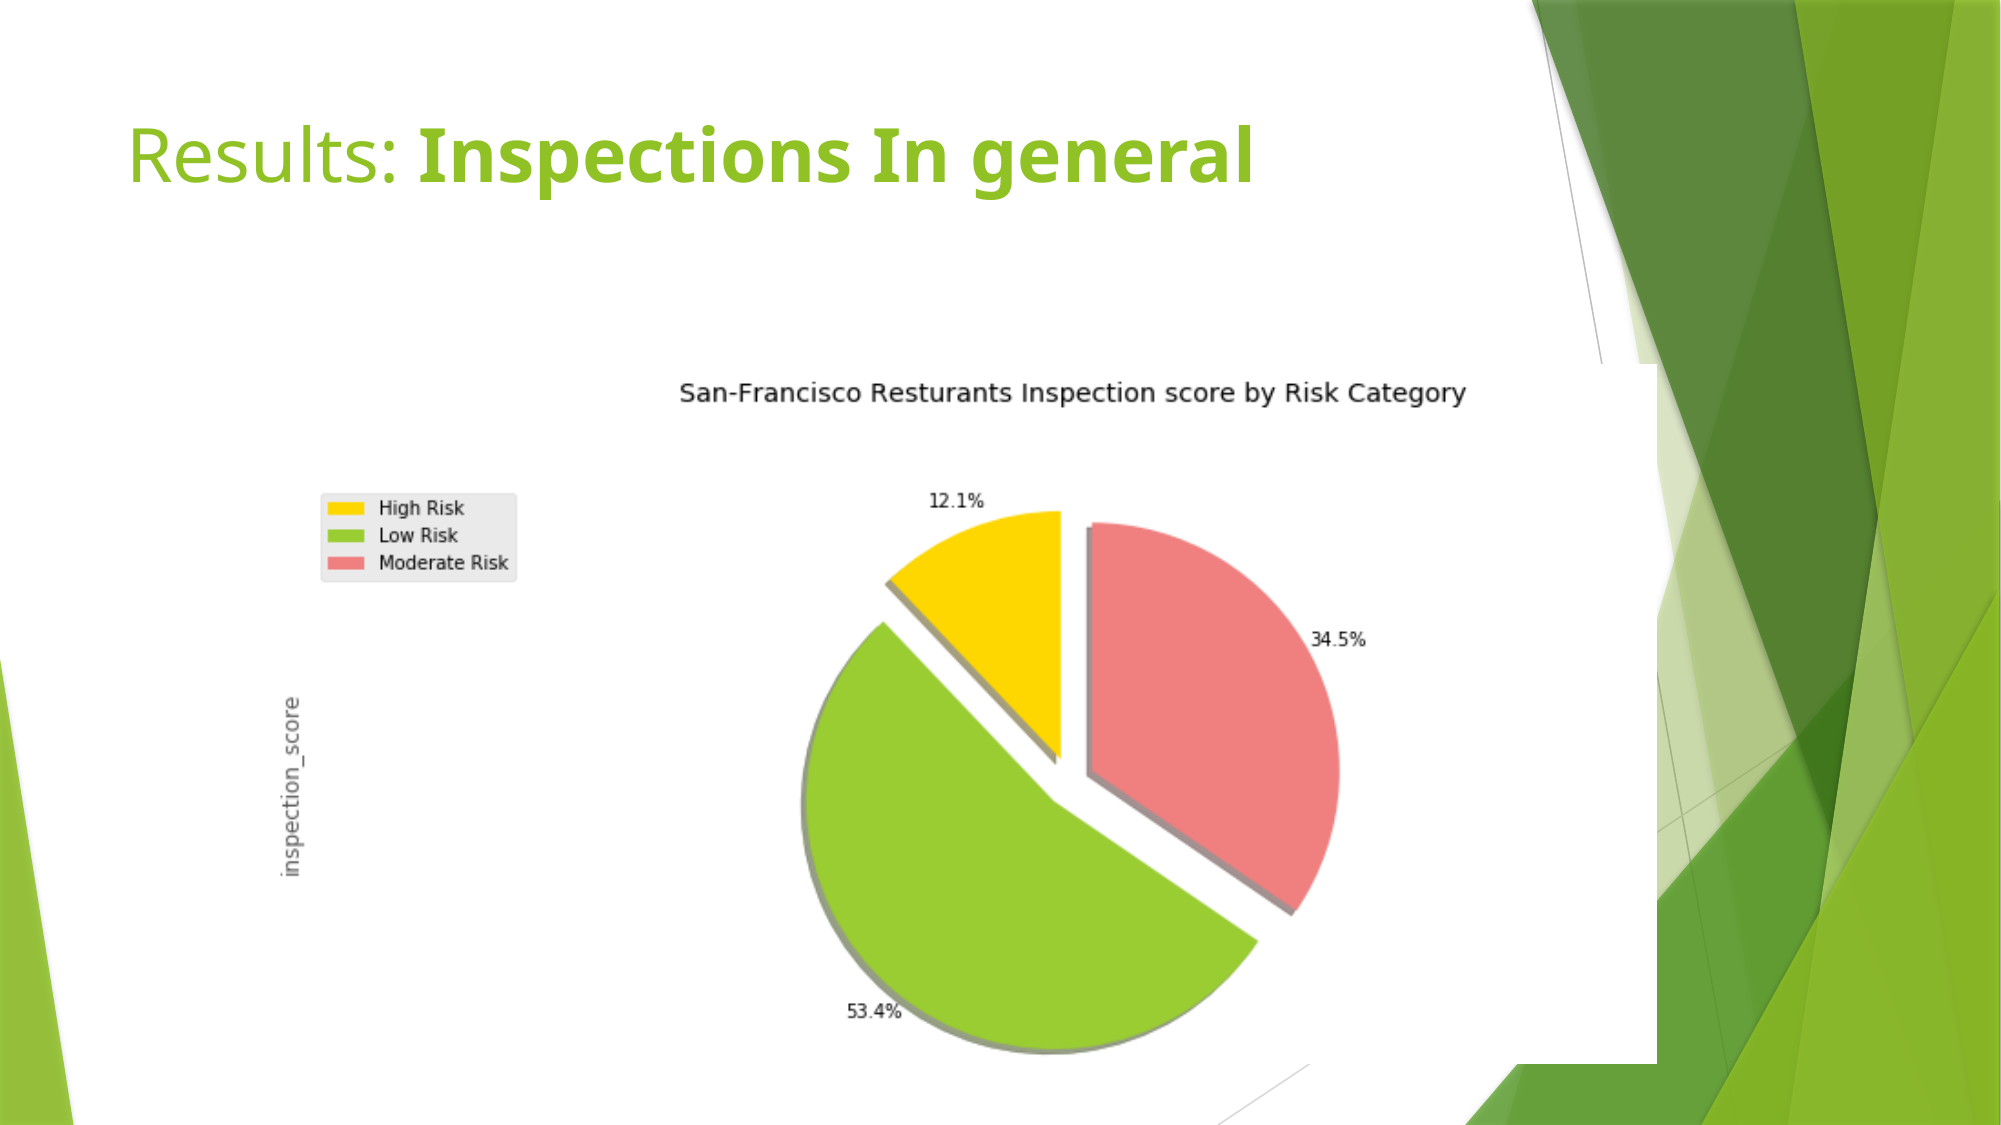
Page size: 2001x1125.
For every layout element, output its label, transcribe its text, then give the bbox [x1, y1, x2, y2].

picture [270, 363, 1657, 1065]
title Results: Inspections In general [111, 99, 1522, 317]
